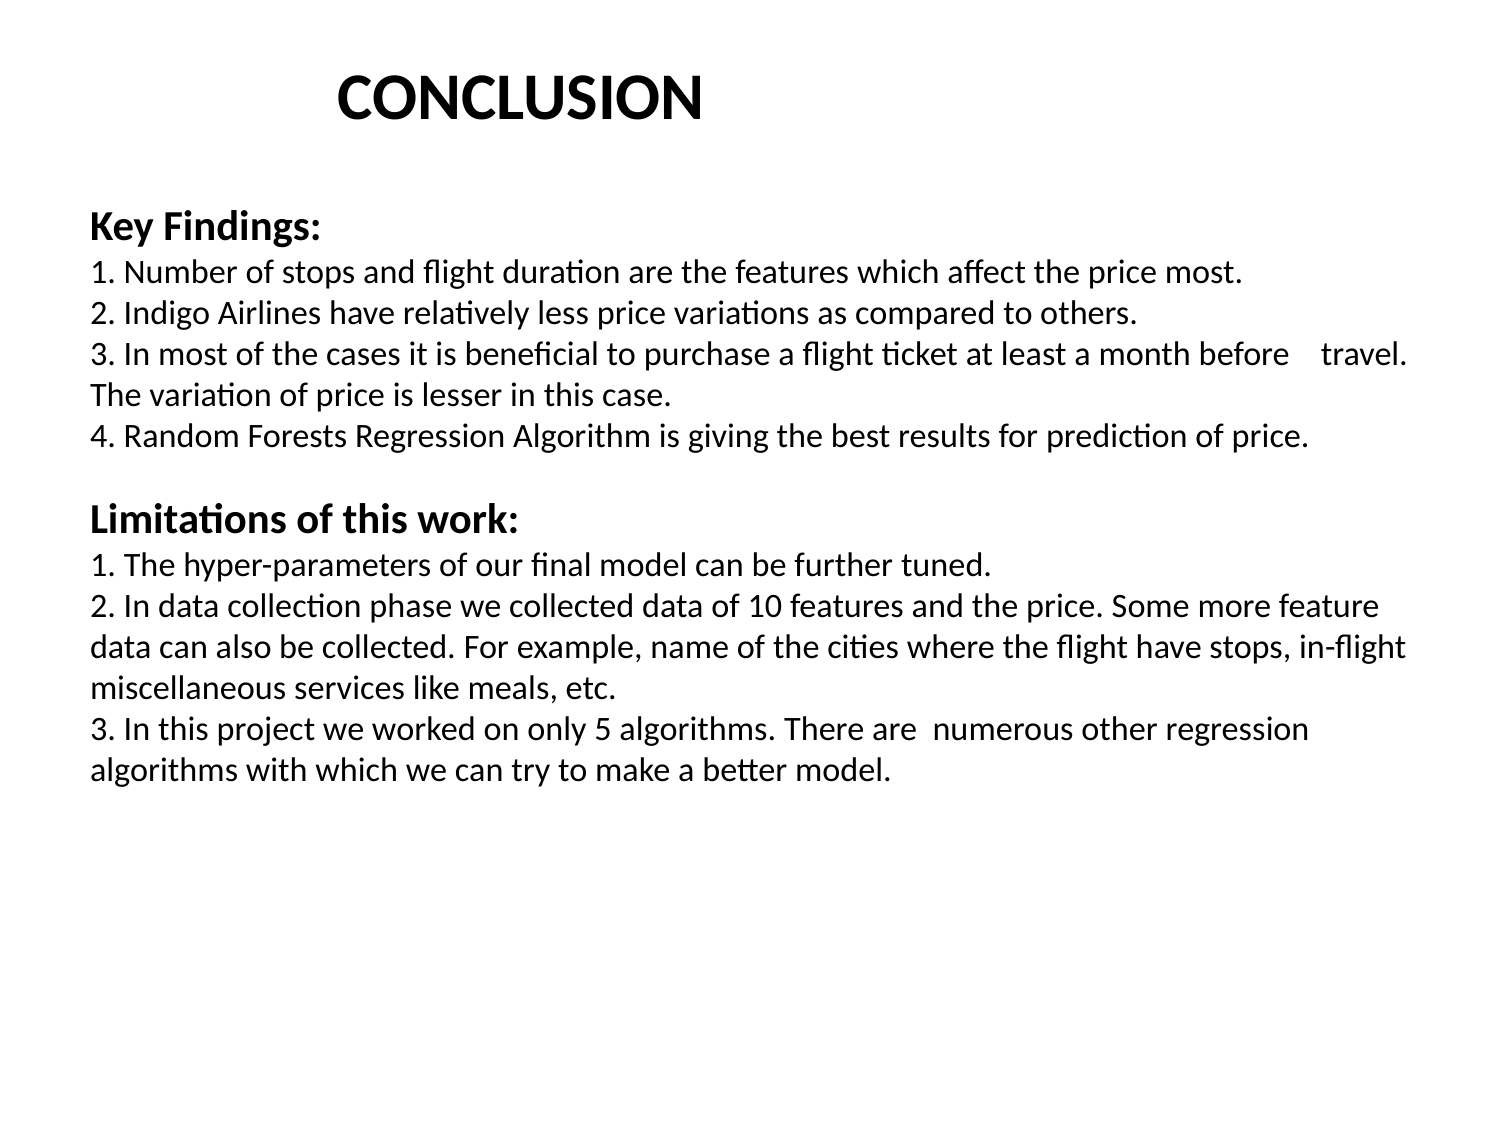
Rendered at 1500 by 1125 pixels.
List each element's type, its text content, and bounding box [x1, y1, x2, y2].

title CONCLUSION Key Findings: 1. Number of stops and flight duration are the features which affect the price most. 2. Indigo Airlines have relatively less price variations as compared to others. 3. In most of the cases it is beneficial to purchase a flight ticket at least a month before travel. The variation of price is lesser in this case. 4. Random Forests Regression Algorithm is giving the best results for prediction of price. Limitations of this work: 1. The hyper-parameters of our final model can be further tuned. 2. In data collection phase we collected data of 10 features and the price. Some more feature data can also be collected. For example, name of the cities where the flight have stops, in-flight miscellaneous services like meals, etc. 3. In this project we worked on only 5 algorithms. There are numerous other regression algorithms with which we can try to make a better model. [75, 45, 1425, 1043]
